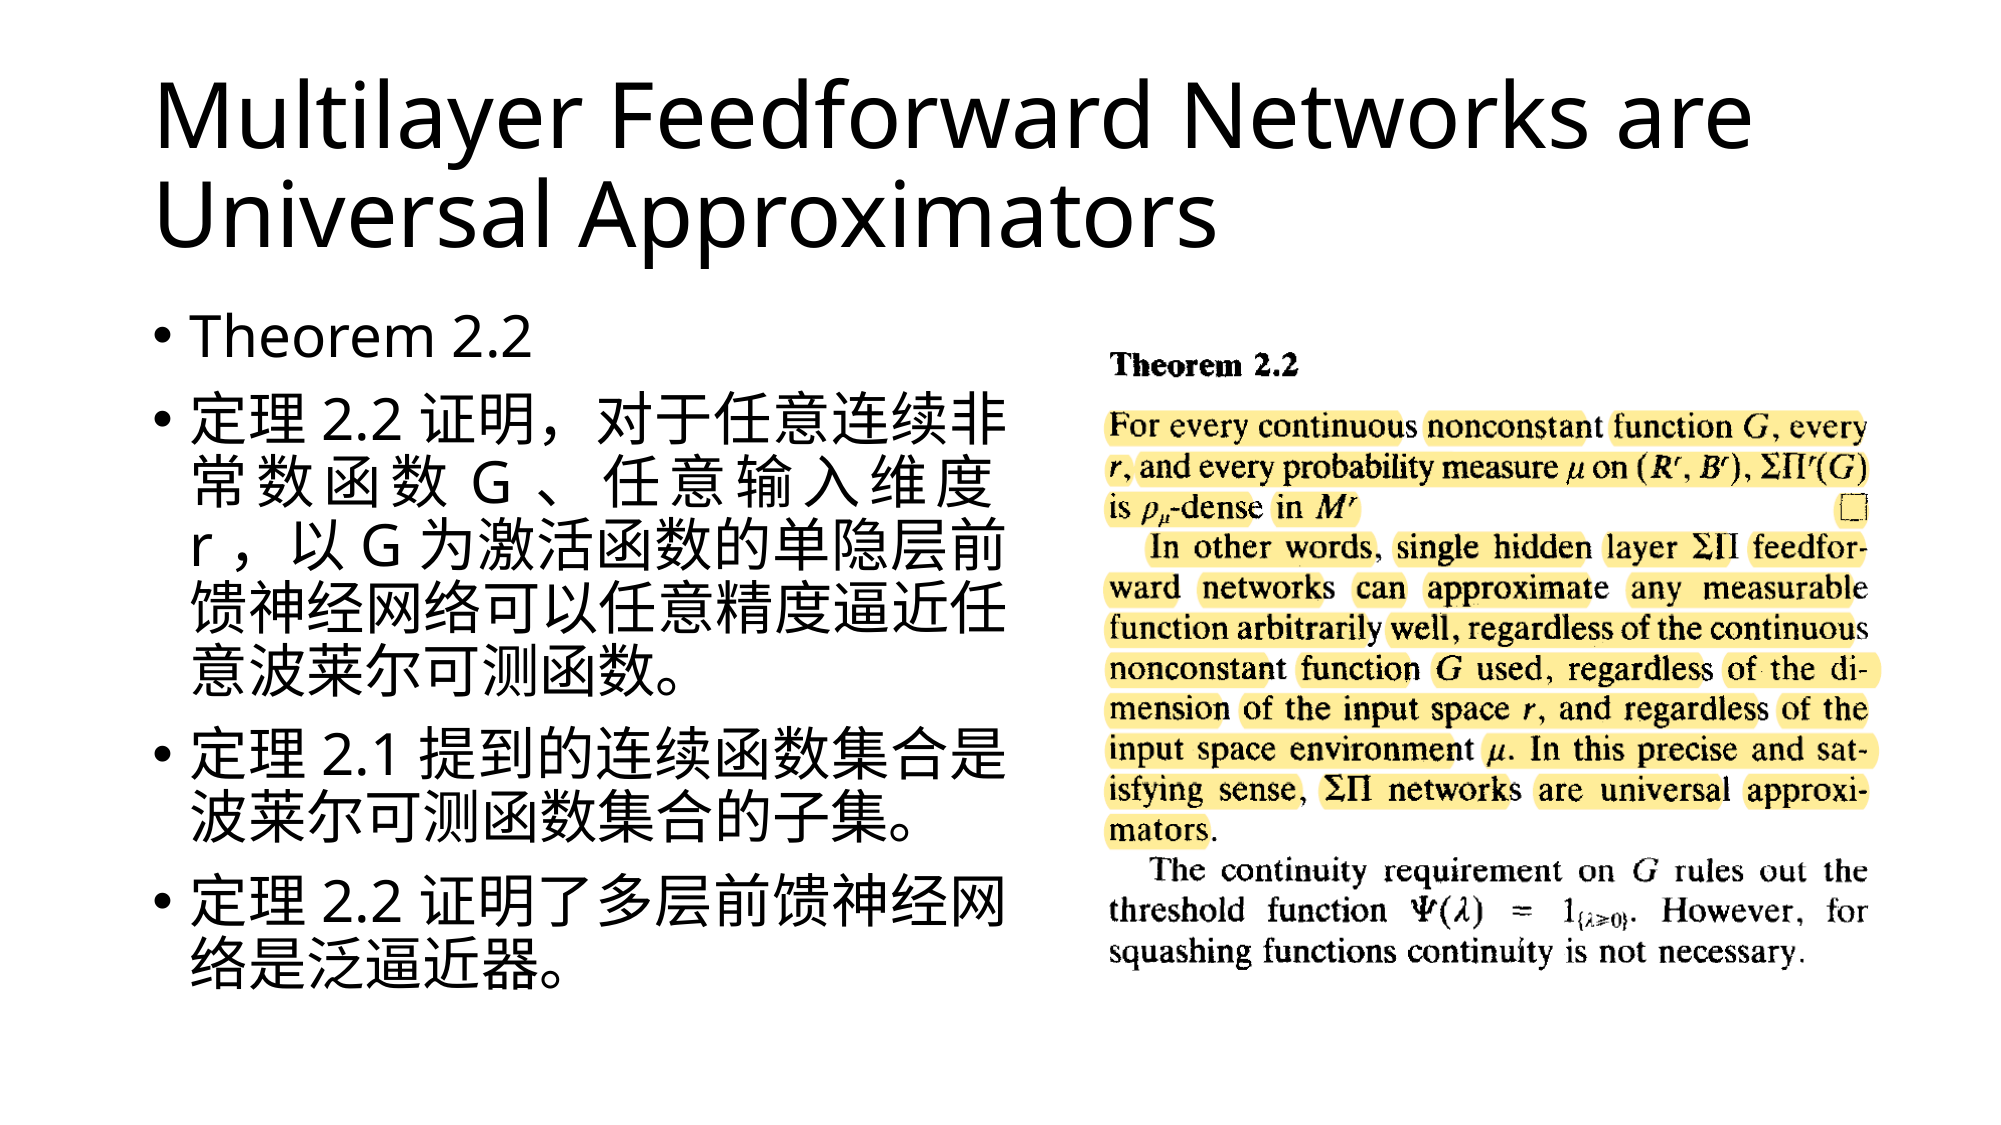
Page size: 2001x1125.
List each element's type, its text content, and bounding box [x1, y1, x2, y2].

picture [1087, 339, 1886, 978]
title Multilayer Feedforward Networks are Universal Approximators [137, 59, 1863, 278]
list Theorem 2.2 定理2.2证明，对于任意连续非常数函数G、任意输入维度r，以G为激活函数的单隐层前馈神经网络可以任意精度逼近任意波莱尔可测函数。 定理2.1提到的连续函数集合是波莱尔可测函数集合的子集。 定理2.2证明了多层前馈神经网络是泛逼近器。 [137, 299, 1023, 1014]
